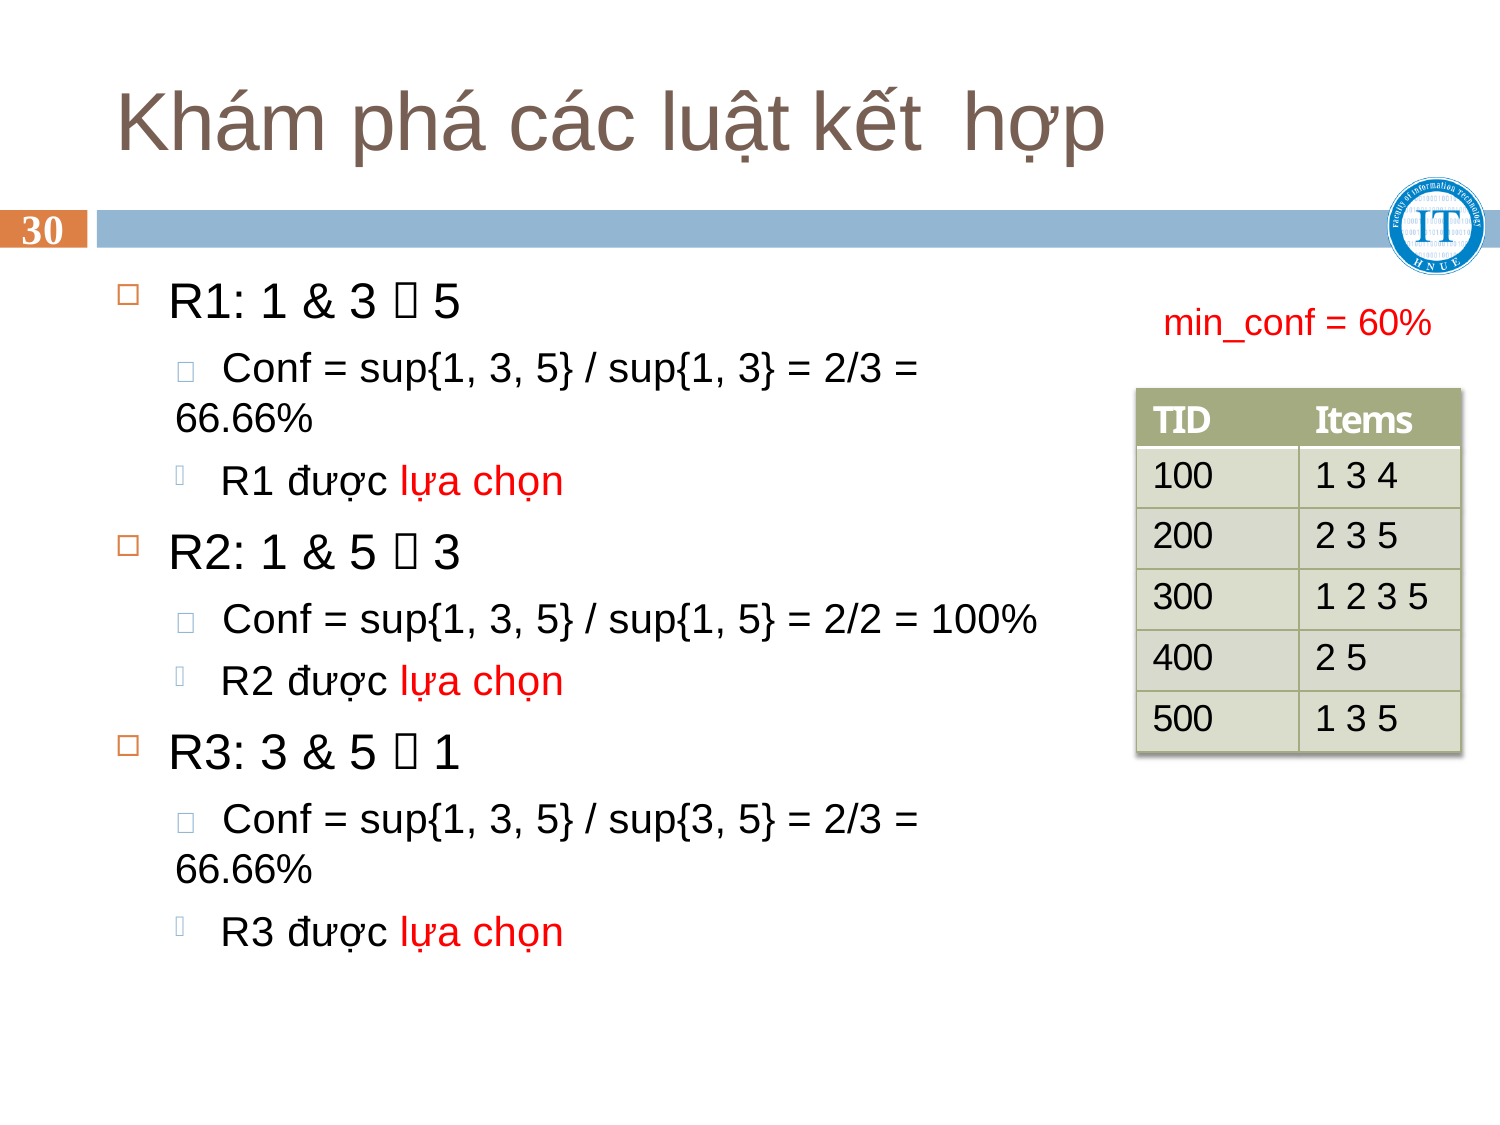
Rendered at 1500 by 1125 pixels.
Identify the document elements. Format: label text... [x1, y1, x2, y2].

table_cell 100 [1137, 449, 1298, 507]
text_box R1: 1 & 3  5  Conf = sup{1, 3, 5} / sup{1, 3} = 2/3 = 66.66% R1 được lựa chọn R2: 1 & 5  3  Conf = sup{1, 3, 5} / sup{1, 5} = 2/2 = 100% R2 được lựa chọn R3: 3 & 5  1  Conf = sup{1, 3, 5} / sup{3, 5} = 2/3 = 66.66% R3 được lựa chọn [113, 252, 1063, 955]
table_cell 1 3 5 [1300, 692, 1460, 751]
table_cell 300 [1137, 570, 1298, 629]
table_cell 1 3 4 [1300, 449, 1460, 507]
table_cell 200 [1137, 509, 1298, 568]
title Khám phá các luật kết hợp [113, 65, 1111, 256]
text_box min_conf = 60% [1161, 296, 1435, 344]
text_box [1131, 385, 1469, 763]
table_cell 500 [1137, 692, 1298, 751]
table_cell 1 2 3 5 [1300, 570, 1460, 629]
table_header TID [1136, 388, 1299, 446]
table_cell 2 5 [1300, 631, 1460, 690]
table_cell 2 3 5 [1300, 509, 1460, 568]
table_header Items [1299, 388, 1461, 446]
text_box 30 [19, 200, 68, 253]
table_cell 400 [1137, 631, 1298, 690]
picture [1381, 169, 1486, 275]
